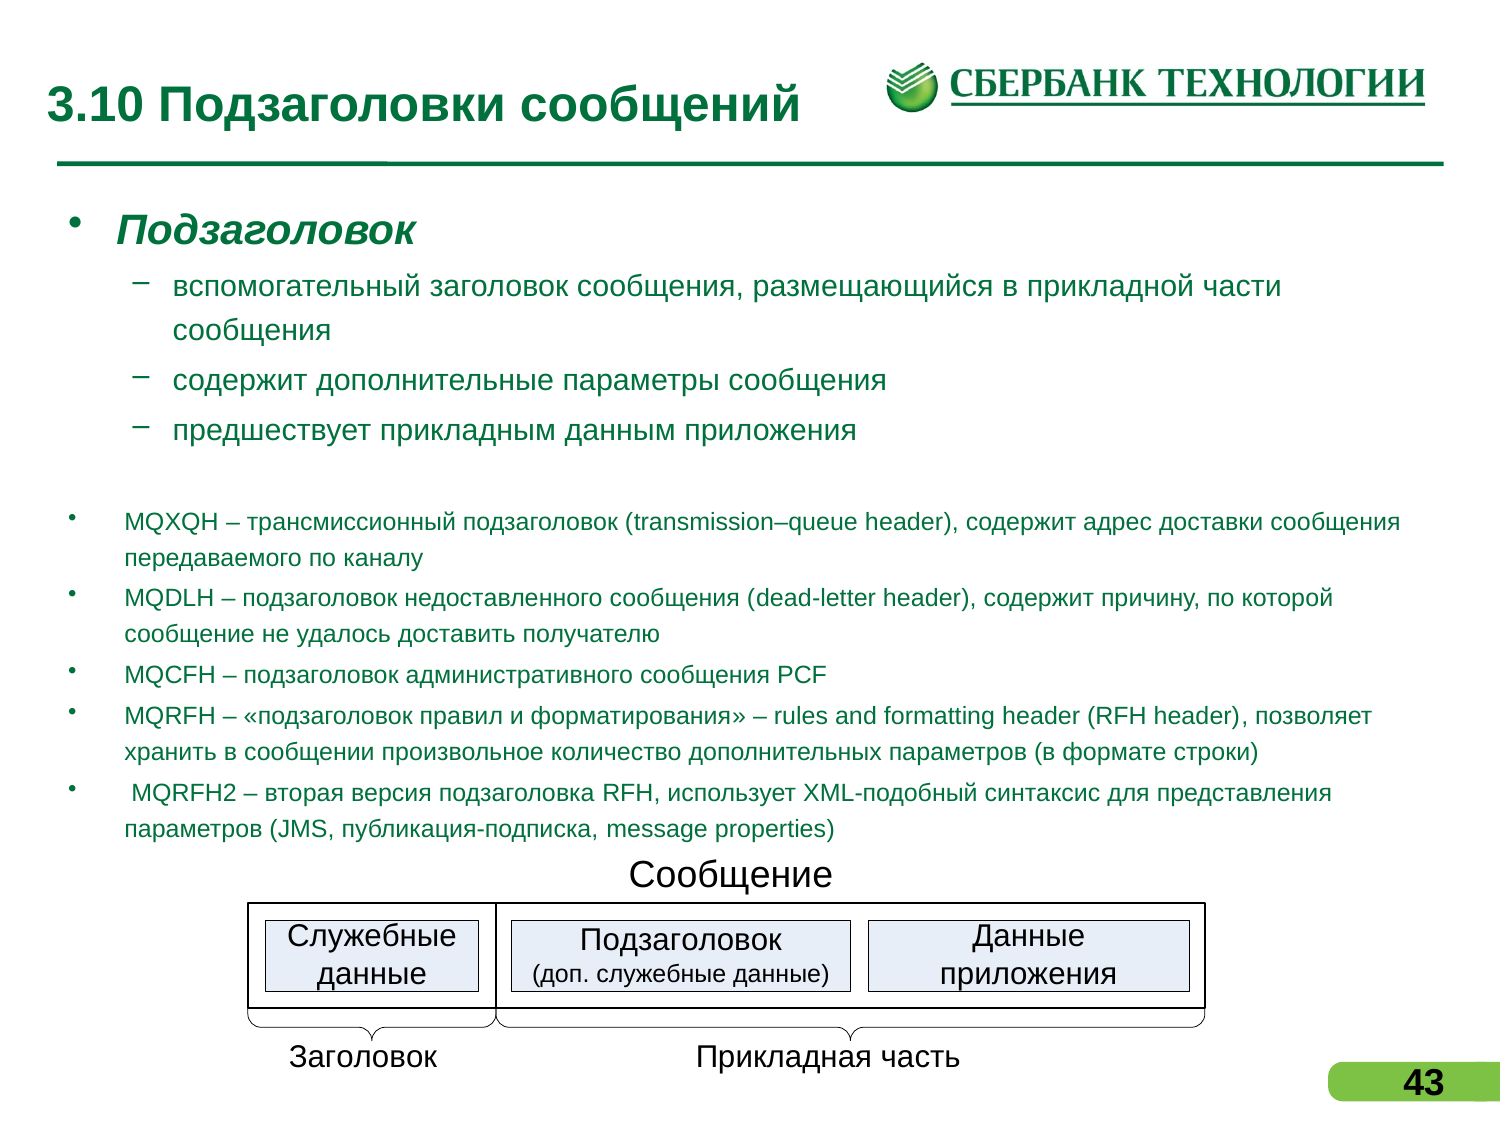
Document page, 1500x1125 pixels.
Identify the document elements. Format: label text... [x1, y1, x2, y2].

picture [868, 30, 1436, 161]
list Подзаголовок вспомогательный заголовок сообщения, размещающийся в прикладной части сообщения содержит дополнительные параметры сообщения предшествует прикладным данным приложения [53, 184, 1400, 457]
text_box MQXQH – трансмиссионный подзаголовок (transmission–queue header), содержит адрес доставки сообщения передаваемого по каналу MQDLH – подзаголовок недоставленного сообщения (dead-letter header), содержит причину, по которой сообщение не удалось доставить получателю MQCFH – подзаголовок административного сообщения PCF MQRFH – «подзаголовок правил и форматирования» – rules and formatting header (RFH header), позволяет хранить в сообщении произвольное количество дополнительных параметров (в формате строки) MQRFH2 – вторая версия подзаголовка RFH, использует XML-подобный синтаксис для представления параметров (JMS, публикация-подписка, message properties) [53, 491, 1424, 835]
title 3.10 Подзаголовки сообщений [46, 40, 967, 152]
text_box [241, 849, 1211, 1095]
